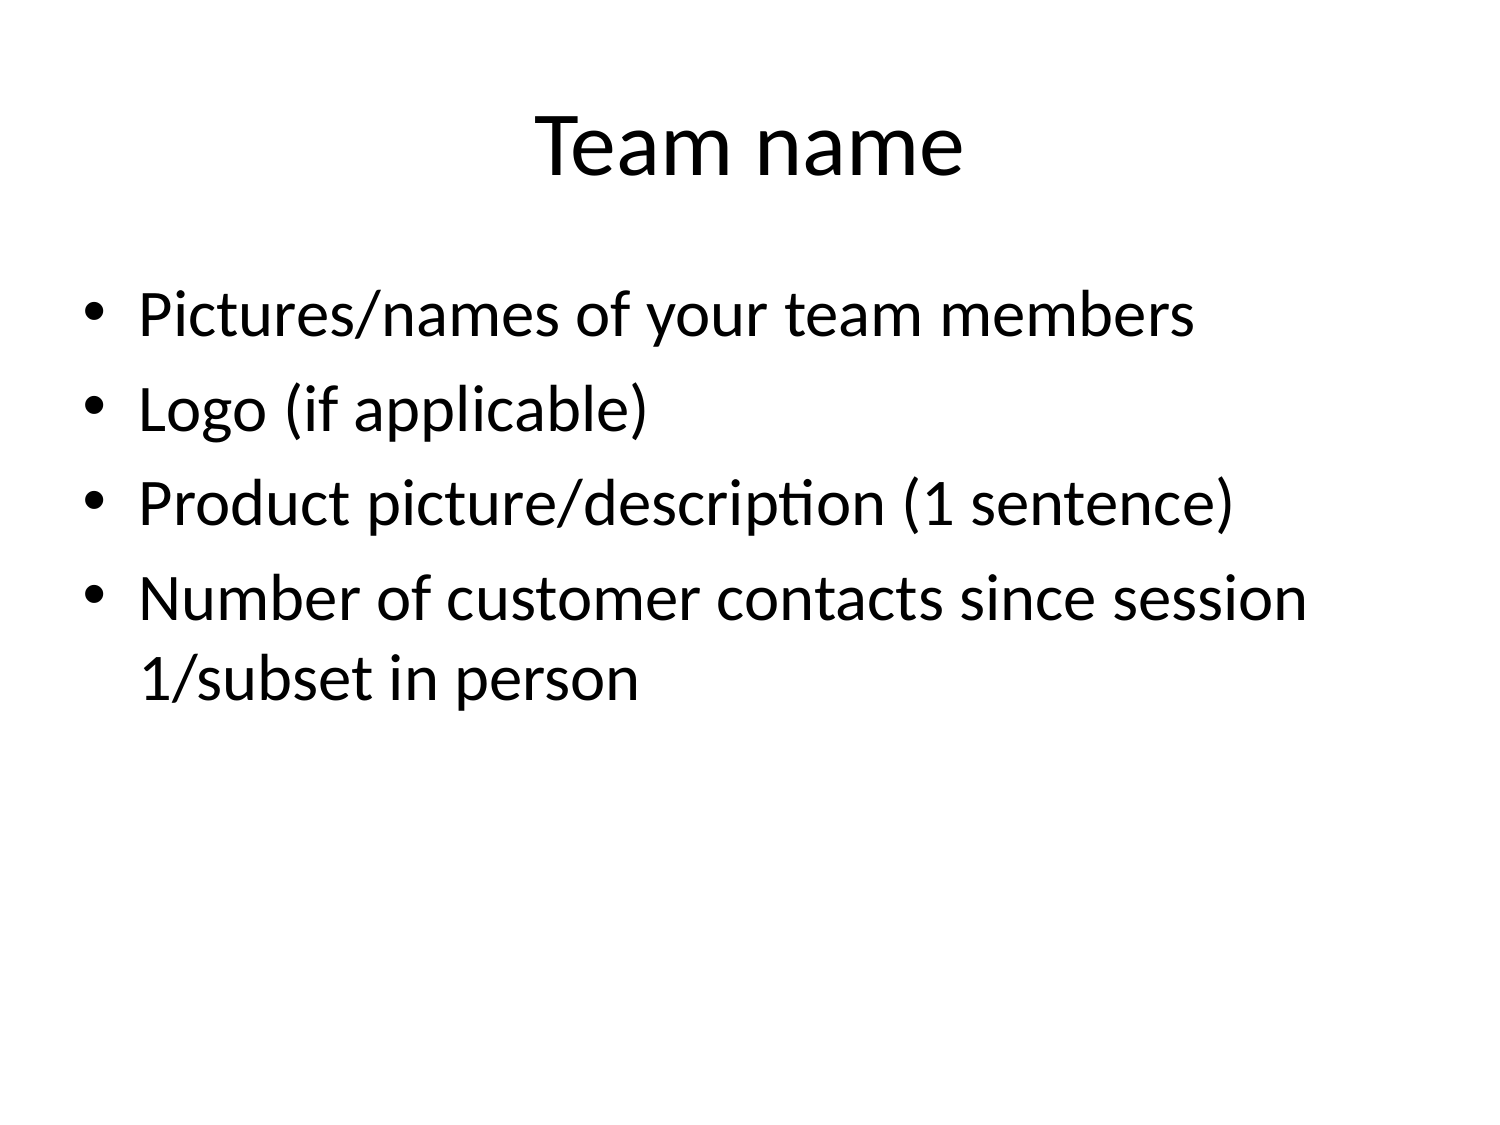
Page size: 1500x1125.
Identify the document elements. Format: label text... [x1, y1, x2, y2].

list Pictures/names of your team members Logo (if applicable) Product picture/description (1 sentence) Number of customer contacts since session 1/subset in person [74, 261, 1426, 1006]
title Team name [74, 44, 1426, 234]
